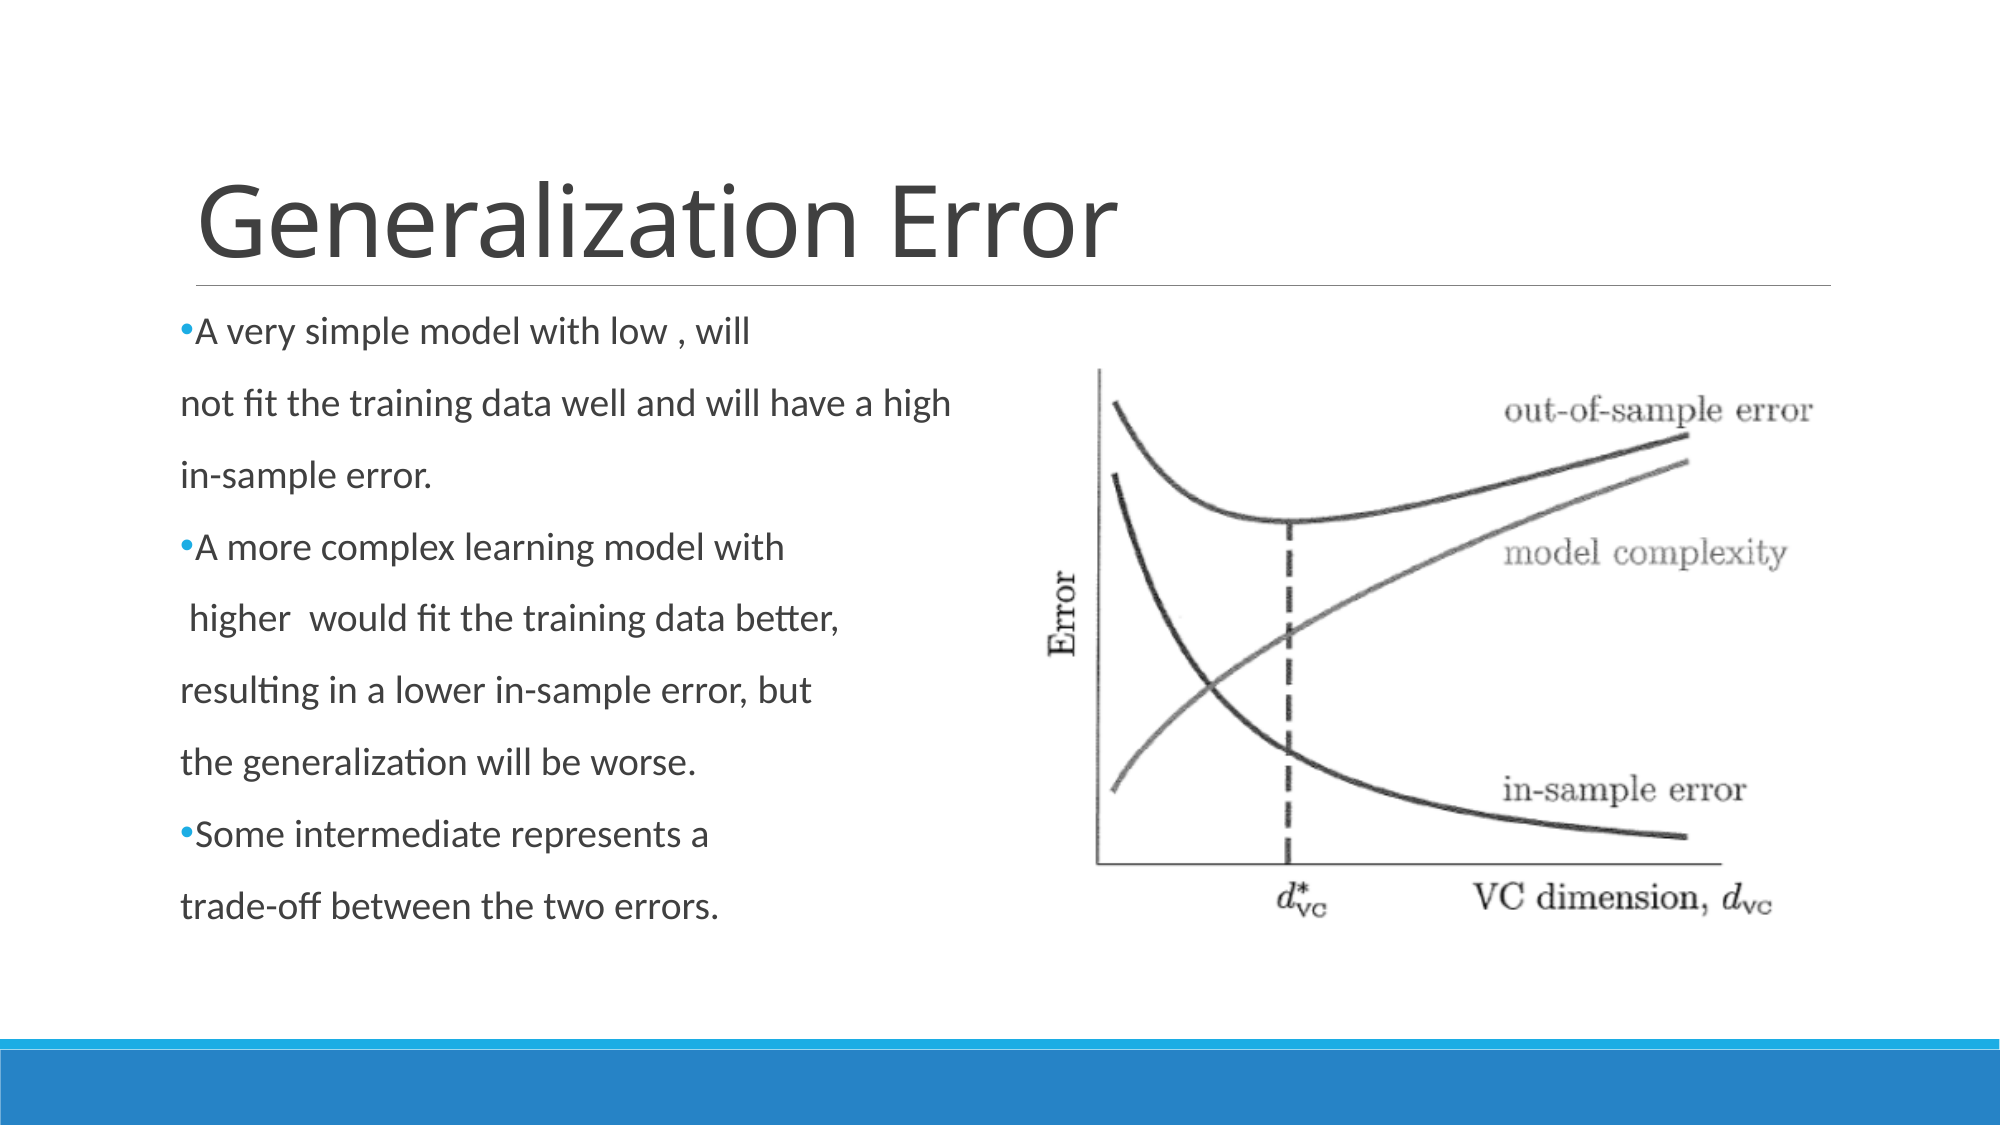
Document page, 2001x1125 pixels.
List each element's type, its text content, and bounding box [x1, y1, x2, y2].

title Generalization Error [180, 47, 1830, 285]
picture [967, 316, 1912, 944]
